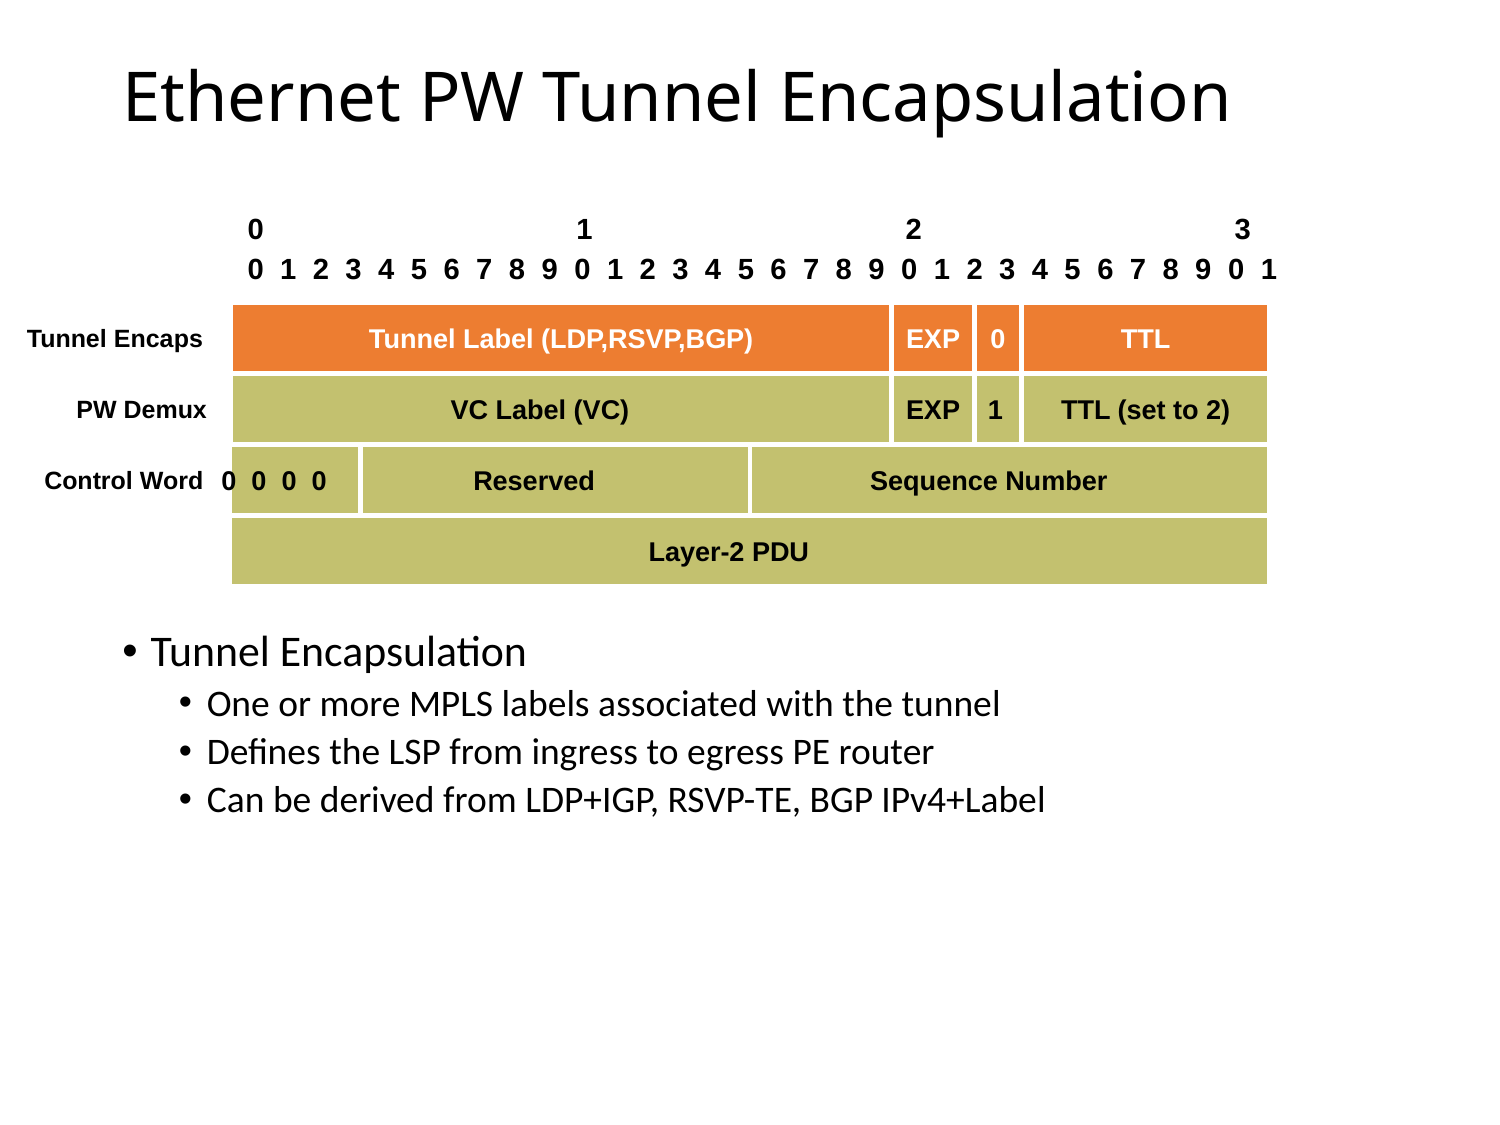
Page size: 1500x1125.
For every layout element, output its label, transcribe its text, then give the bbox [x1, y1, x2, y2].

text_box Layer-2 PDU [230, 516, 1270, 587]
text_box EXP [891, 302, 974, 374]
list Tunnel Encapsulation One or more MPLS labels associated with the tunnel Defines the LSP from ingress to egress PE router Can be derived from LDP+IGP, RSVP-TE, BGP IPv4+Label [107, 621, 1411, 1059]
text_box EXP [892, 374, 974, 444]
text_box Tunnel Label (LDP,RSVP,BGP) [231, 302, 891, 374]
text_box TTL (set to 2) [1022, 374, 1270, 444]
text_box Reserved [360, 444, 749, 516]
text_box 1 [974, 374, 1022, 444]
title Ethernet PW Tunnel Encapsulation [107, 31, 1500, 169]
text_box 0 [974, 302, 1022, 374]
text_box Sequence Number [749, 444, 1270, 516]
text_box TTL [1022, 302, 1270, 374]
text_box VC Label (VC) [231, 374, 892, 444]
text_box 0 1 2 3 0 1 2 3 4 5 6 7 8 9 0 1 2 3 4 5 6 7 8 9 0 1 2 3 4 5 6 7 8 9 0 1 [227, 208, 1325, 291]
text_box PW Demux [53, 374, 231, 444]
text_box 0 0 0 0 [231, 444, 360, 516]
text_box Control Word [17, 444, 231, 516]
text_box Tunnel Encaps [0, 302, 231, 374]
